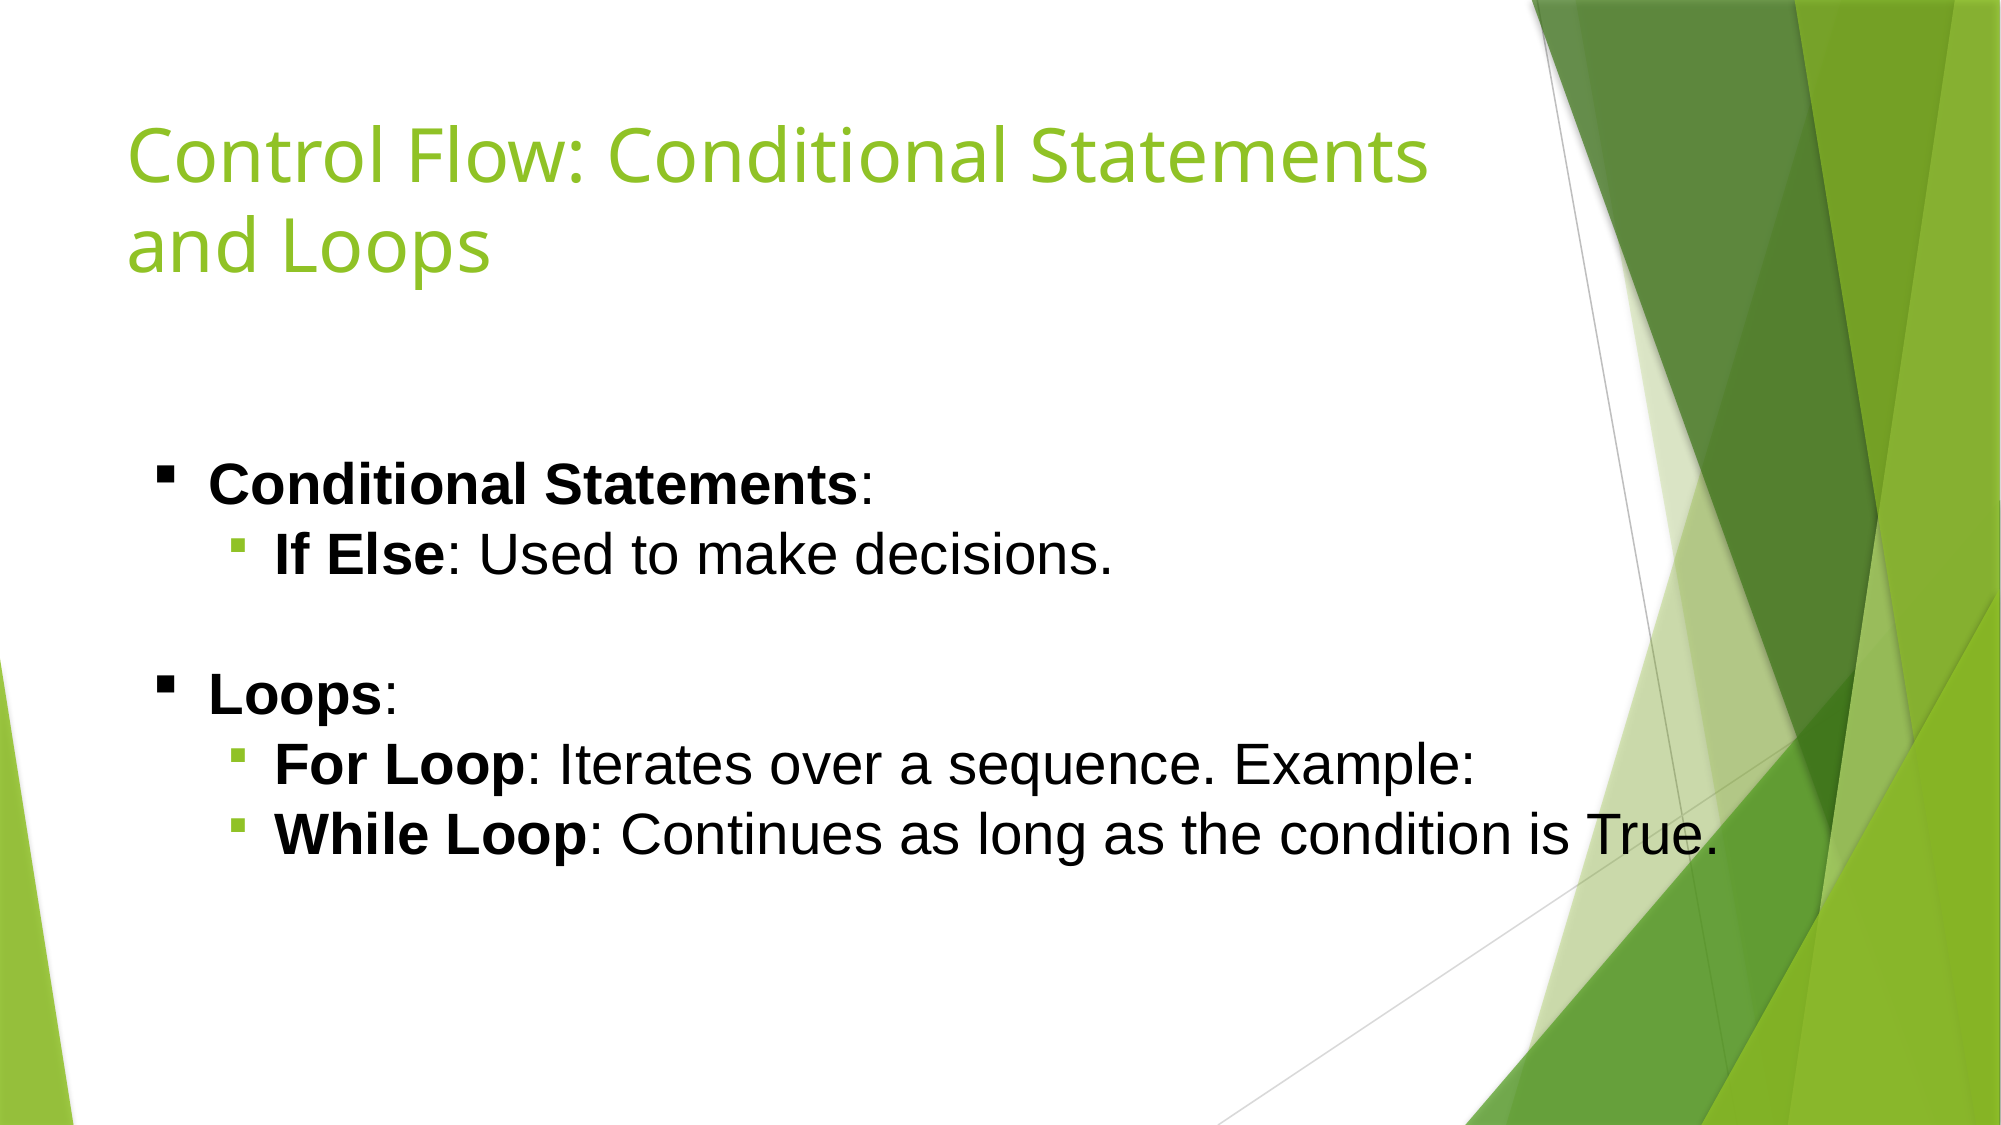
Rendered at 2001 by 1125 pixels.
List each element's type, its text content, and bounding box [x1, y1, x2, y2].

list Conditional Statements: If Else: Used to make decisions. Loops: For Loop: Iterates over a sequence. Example: While Loop: Continues as long as the condition is True. [137, 330, 1753, 983]
title Control Flow: Conditional Statements and Loops [111, 99, 1522, 317]
